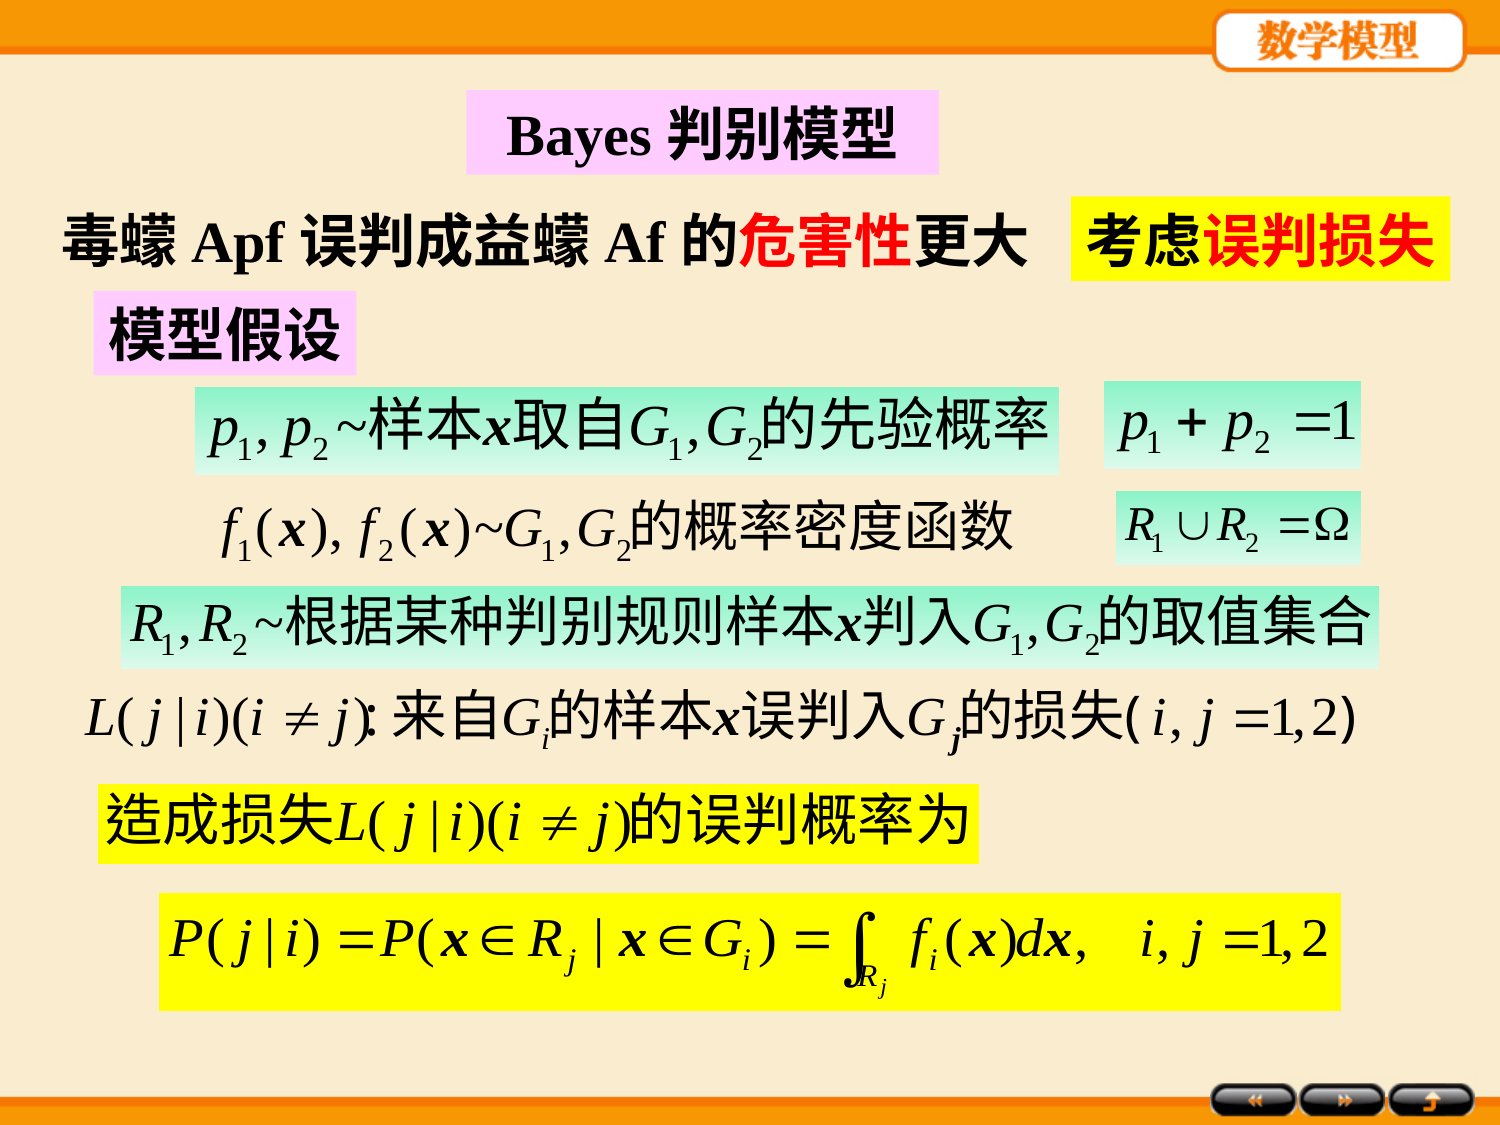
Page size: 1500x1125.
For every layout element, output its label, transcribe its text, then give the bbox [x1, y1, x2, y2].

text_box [1115, 491, 1362, 565]
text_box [1104, 381, 1361, 469]
text_box 毒蠓Apf误判成益蠓Af的危害性更大 [46, 196, 1045, 281]
text_box Bayes判别模型 [466, 90, 939, 175]
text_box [202, 491, 1022, 575]
text_box 模型假设 [93, 290, 357, 376]
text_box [159, 892, 1341, 1012]
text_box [75, 680, 1365, 768]
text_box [120, 585, 1380, 669]
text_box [194, 386, 1059, 475]
picture [0, 1, 1500, 1125]
text_box 考虑误判损失 [1071, 196, 1451, 281]
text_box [97, 783, 980, 865]
